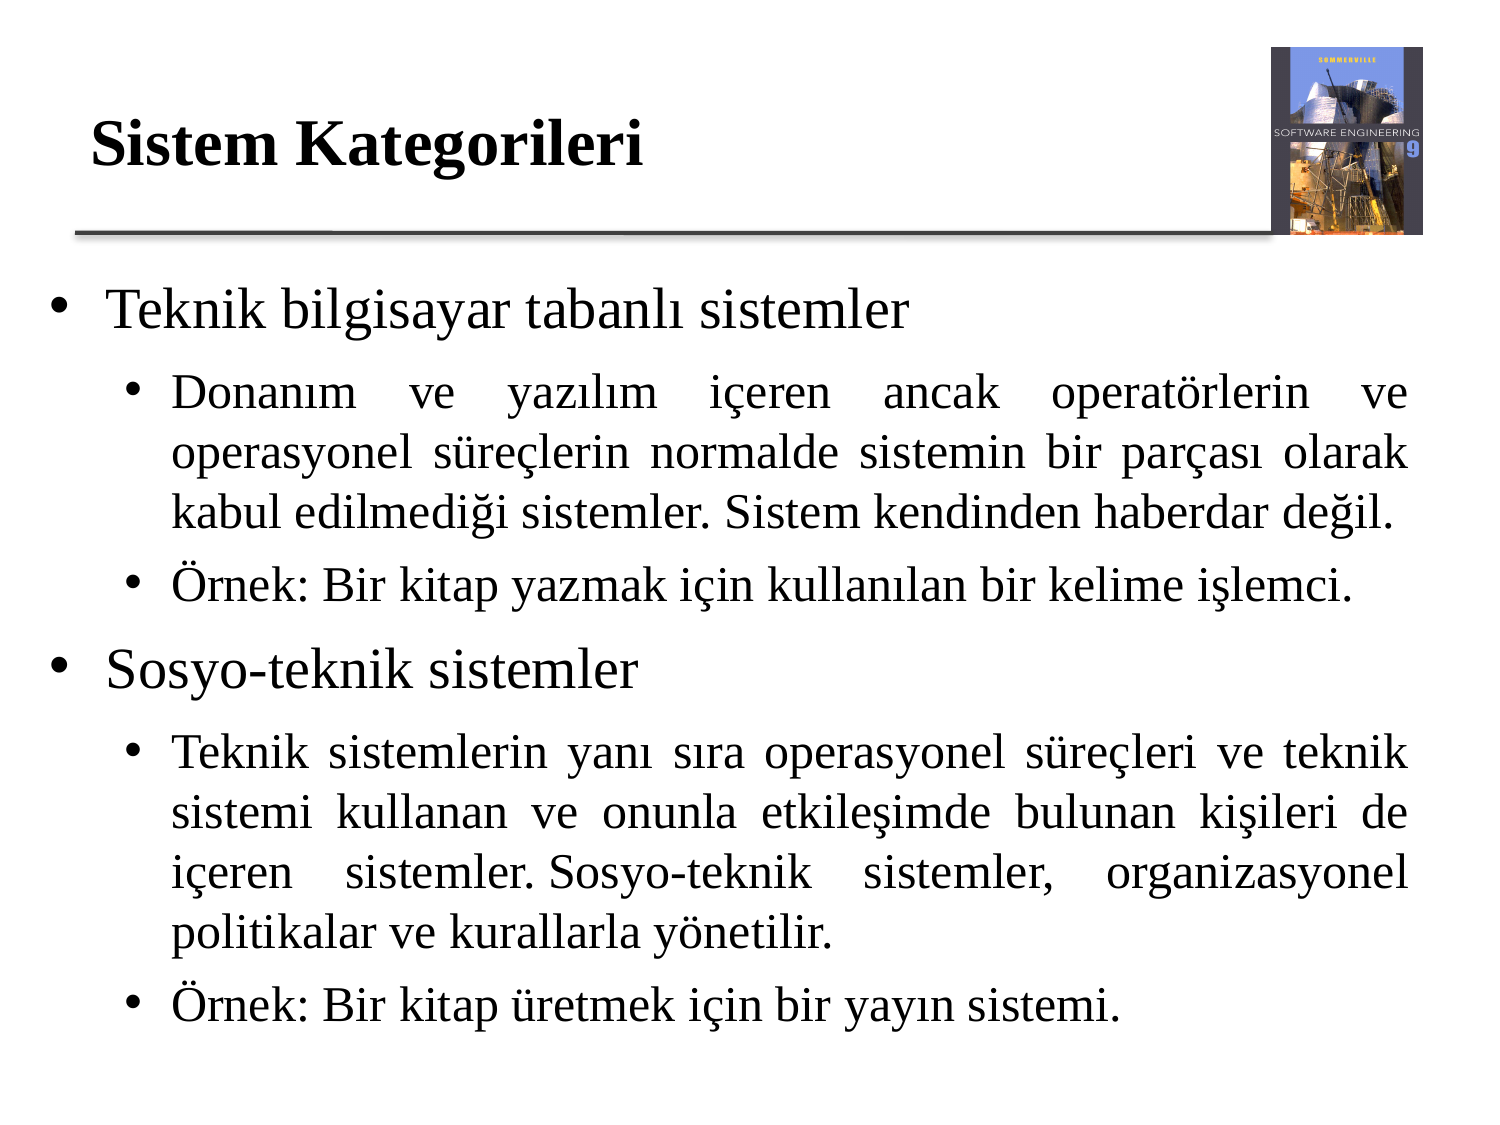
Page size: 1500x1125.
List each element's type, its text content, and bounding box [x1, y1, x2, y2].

list Teknik bilgisayar tabanlı sistemler Donanım ve yazılım içeren ancak operatörlerin ve operasyonel süreçlerin normalde sistemin bir parçası olarak kabul edilmediği sistemler. Sistem kendinden haberdar değil. Örnek: Bir kitap yazmak için kullanılan bir kelime işlemci. Sosyo-teknik sistemler Teknik sistemlerin yanı sıra operasyonel süreçleri ve teknik sistemi kullanan ve onunla etkileşimde bulunan kişileri de içeren sistemler. Sosyo-teknik sistemler, organizasyonel politikalar ve kurallarla yönetilir. Örnek: Bir kitap üretmek için bir yayın sistemi. [34, 262, 1425, 1005]
title Sistem Kategorileri [74, 44, 1272, 233]
picture [1272, 47, 1423, 235]
